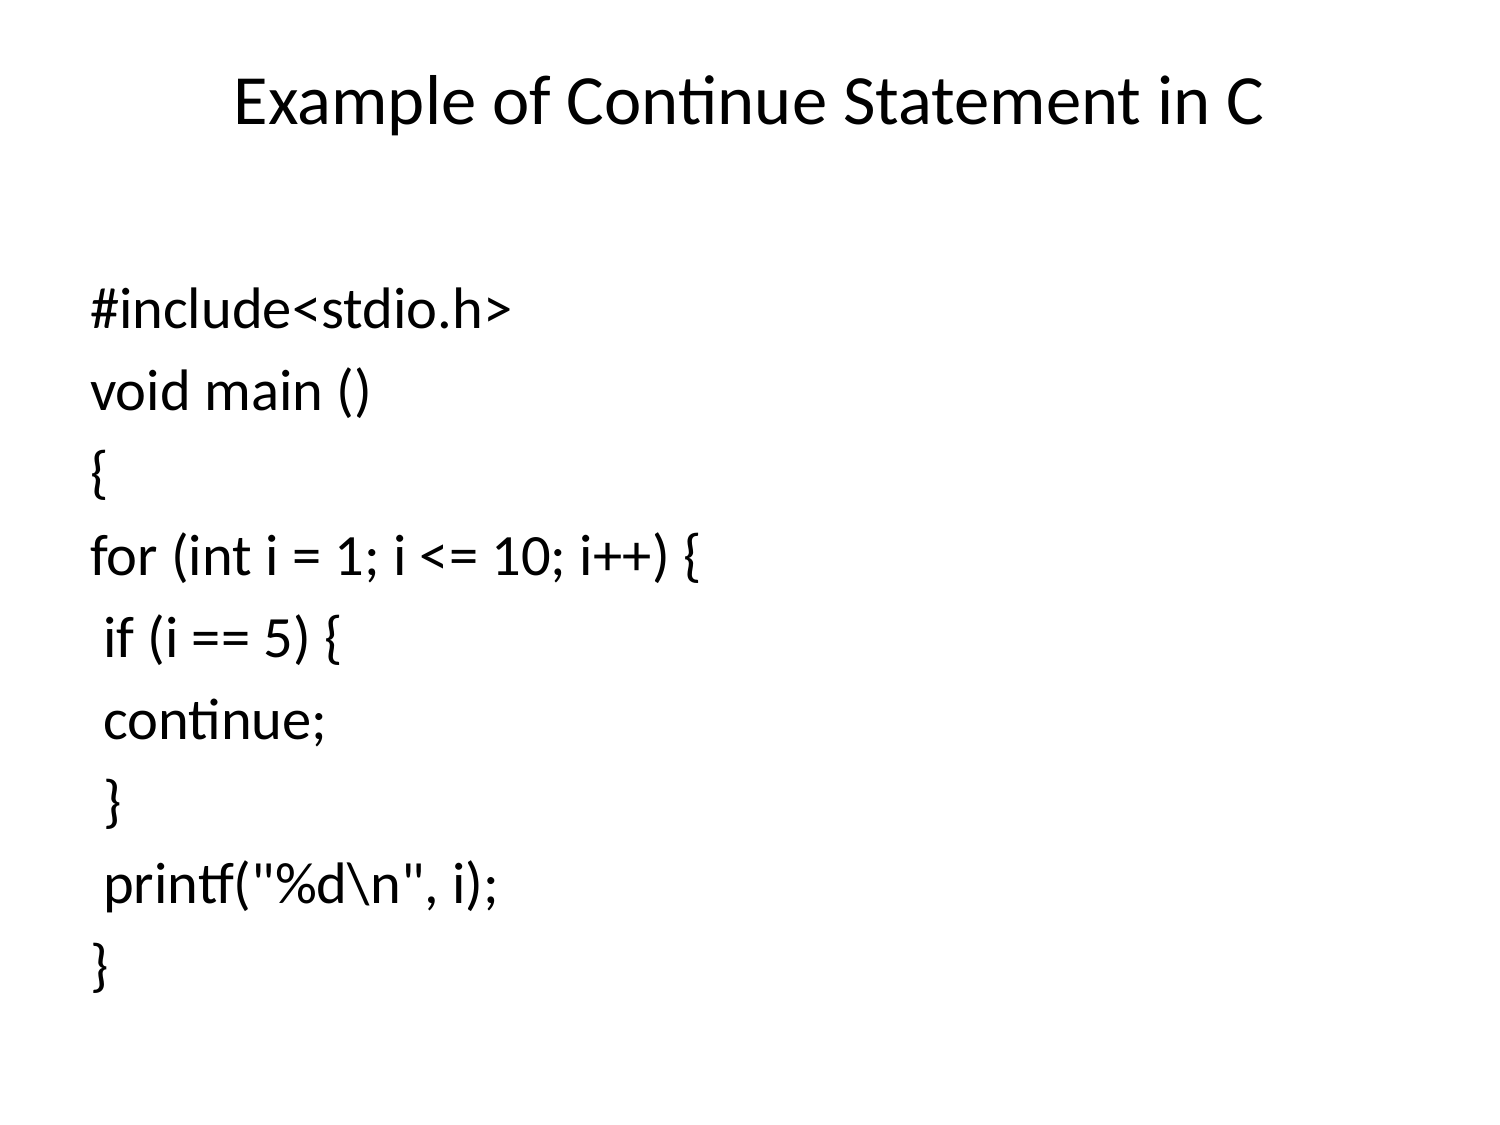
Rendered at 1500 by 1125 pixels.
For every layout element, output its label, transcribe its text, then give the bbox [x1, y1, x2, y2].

list #include<stdio.h> void main () { for (int i = 1; i <= 10; i++) { if (i == 5) { continue; } printf("%d\n", i); } [75, 262, 1425, 1005]
title Example of Continue Statement in C [75, 45, 1425, 233]
